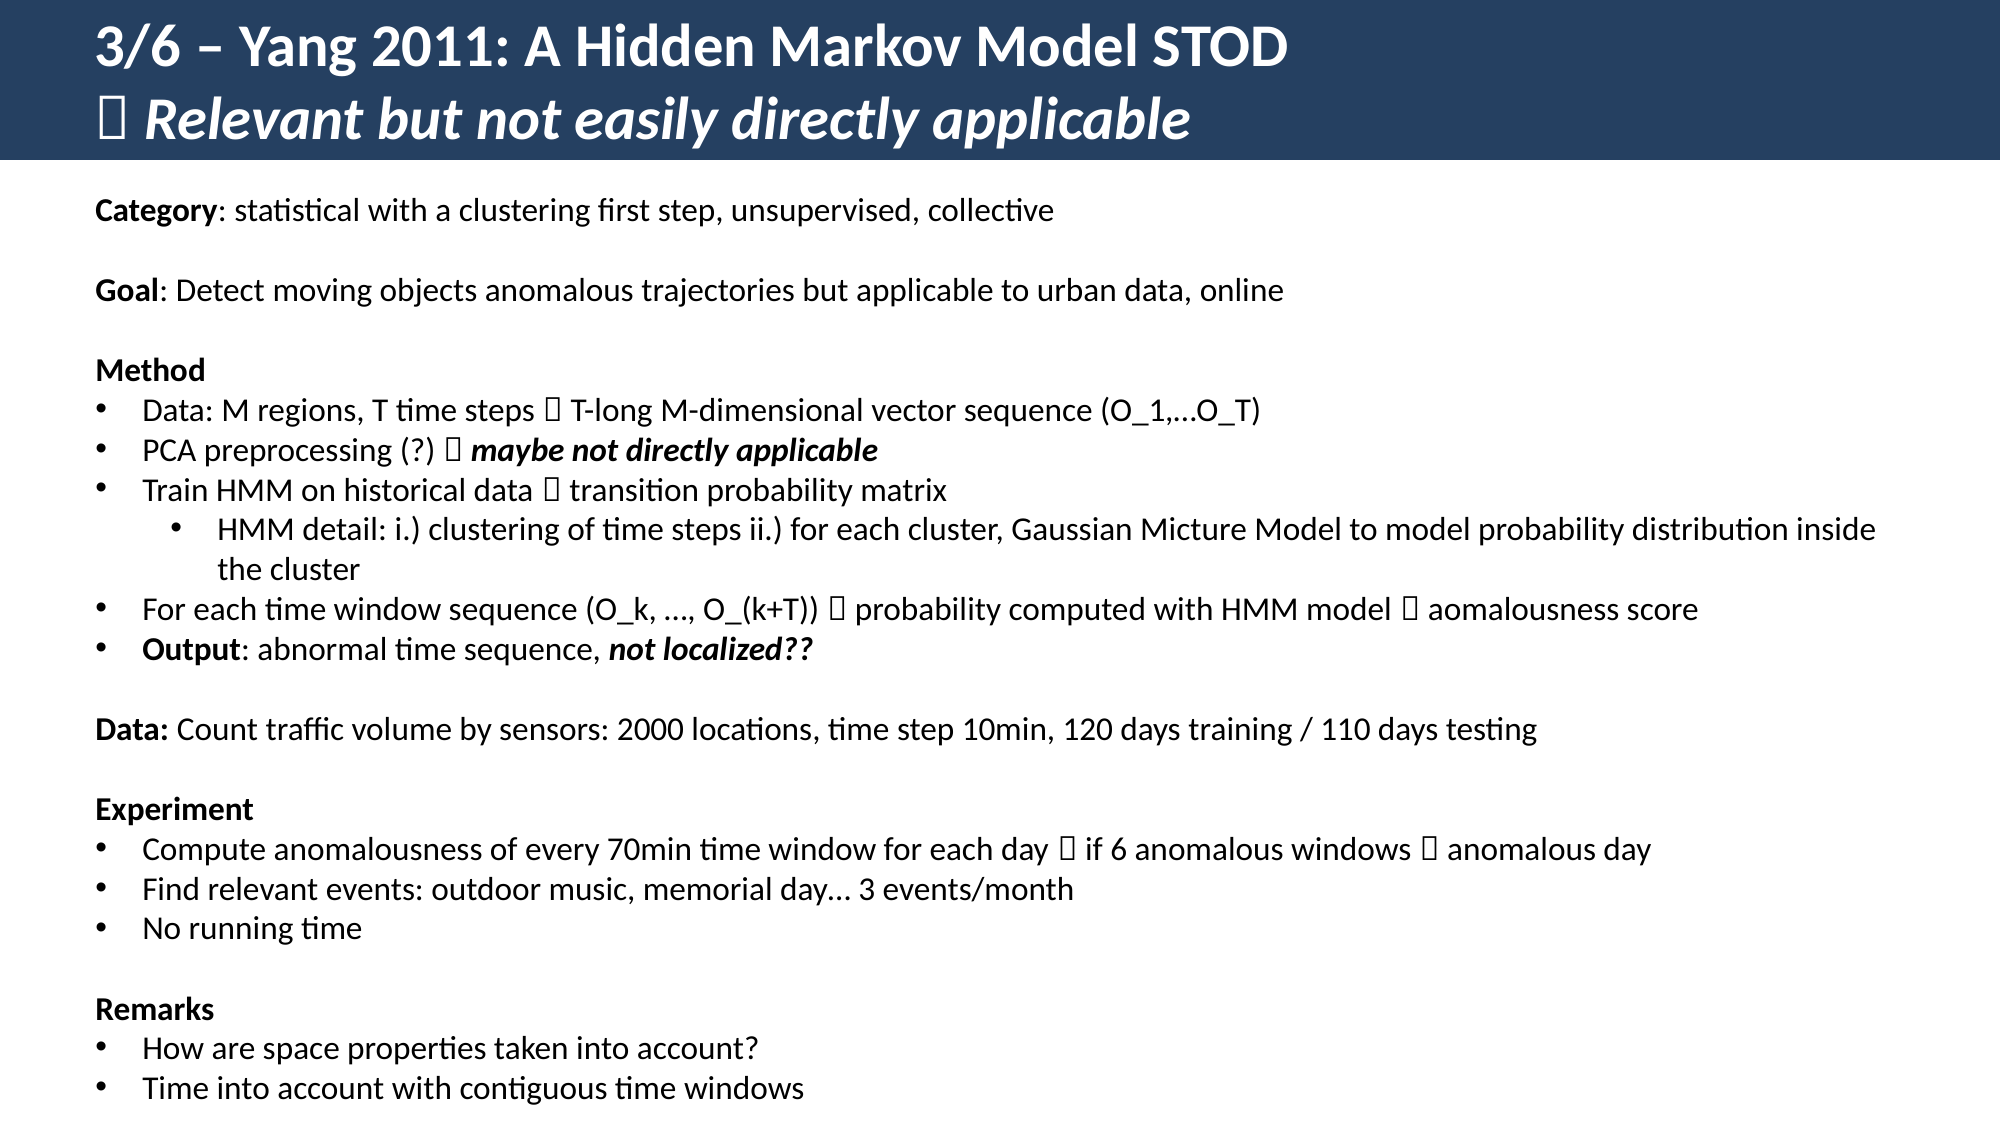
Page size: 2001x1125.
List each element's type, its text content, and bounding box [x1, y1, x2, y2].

text_box Category: statistical with a clustering first step, unsupervised, collective Goal: Detect moving objects anomalous trajectories but applicable to urban data, online Method Data: M regions, T time steps  T-long M-dimensional vector sequence (O_1,…O_T) PCA preprocessing (?)  maybe not directly applicable Train HMM on historical data  transition probability matrix HMM detail: i.) clustering of time steps ii.) for each cluster, Gaussian Micture Model to model probability distribution inside the cluster For each time window sequence (O_k, …, O_(k+T))  probability computed with HMM model  aomalousness score Output: abnormal time sequence, not localized?? Data: Count traffic volume by sensors: 2000 locations, time step 10min, 120 days training / 110 days testing Experiment Compute anomalousness of every 70min time window for each day  if 6 anomalous windows  anomalous day Find relevant events: outdoor music, memorial day… 3 events/month No running time Remarks How are space properties taken into account? Time into account with contiguous time windows [80, 180, 1921, 1114]
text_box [0, 0, 2000, 160]
